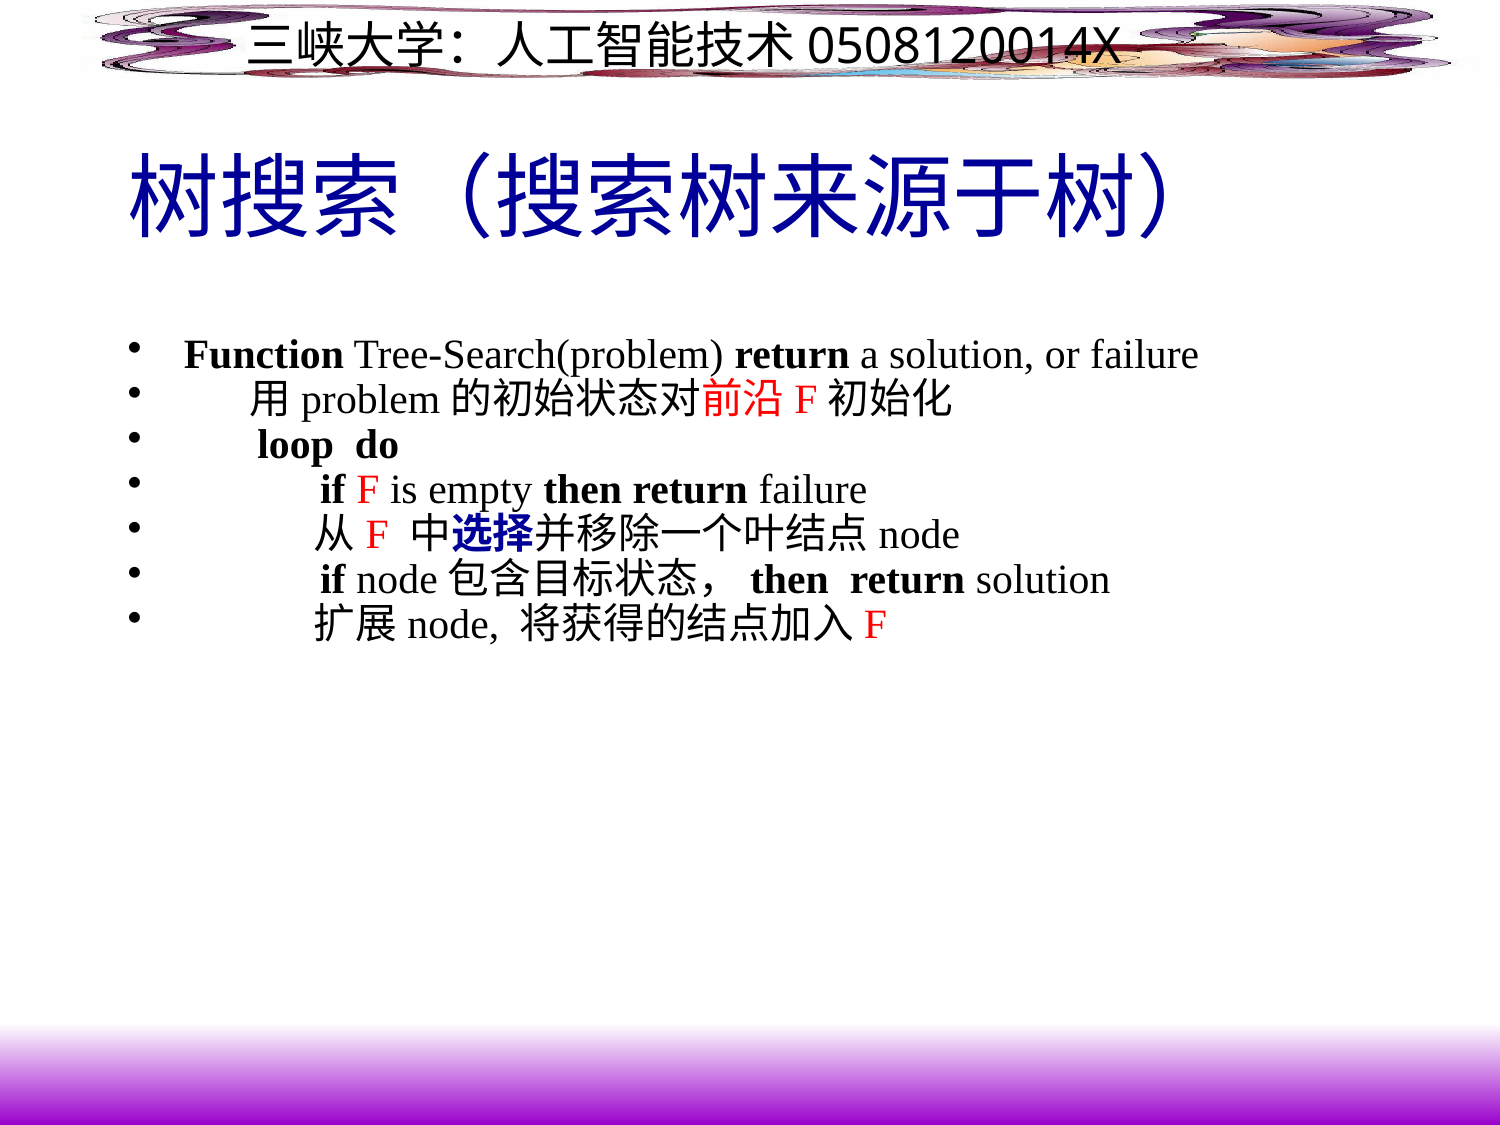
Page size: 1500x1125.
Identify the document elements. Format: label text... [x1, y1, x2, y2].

title 树搜索（搜索树来源于树） [112, 99, 1388, 288]
list Function Tree-Search(problem) return a solution, or failure 用problem的初始状态对前沿F初始化 loop do if F is empty then return failure 从F 中选择并移除一个叶结点node if node包含目标状态，then return solution 扩展node, 将获得的结点加入F [112, 324, 1388, 1000]
picture [0, 0, 1500, 88]
